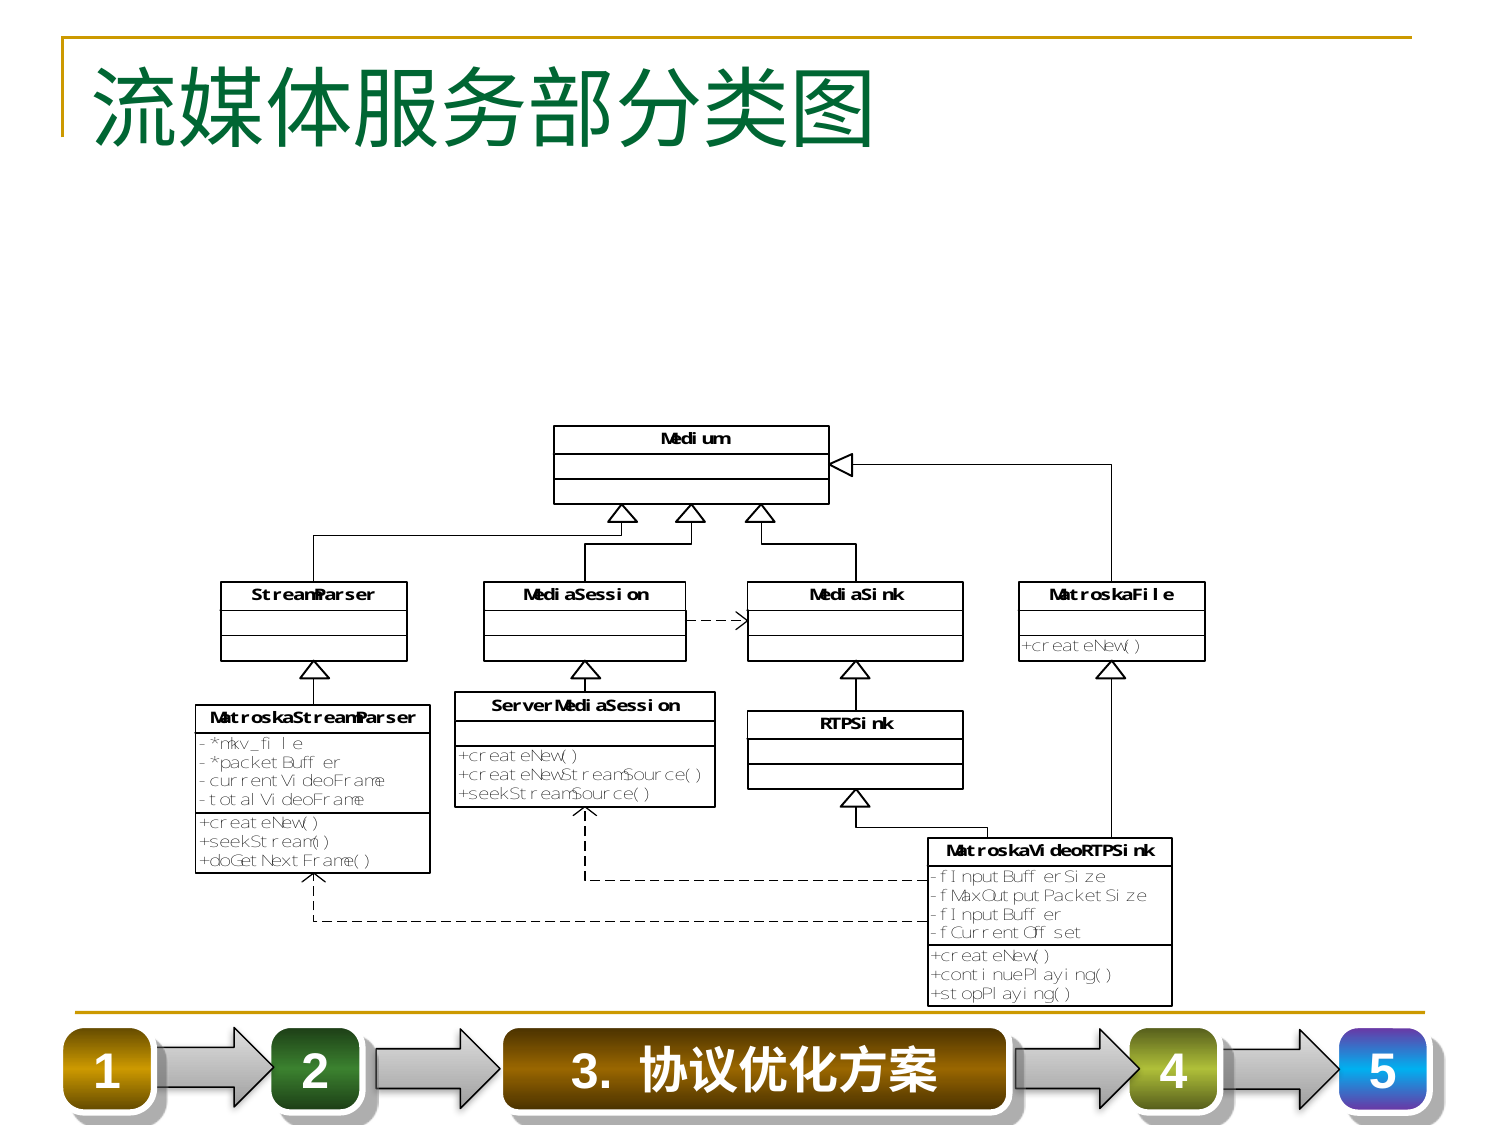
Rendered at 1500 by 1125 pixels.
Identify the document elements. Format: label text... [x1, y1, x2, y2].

text_box 5 [1335, 1025, 1430, 1113]
text_box 3. 协议优化方案 [499, 1024, 1010, 1113]
text_box [1231, 1028, 1341, 1110]
title 流媒体服务部分类图 [75, 45, 1425, 233]
text_box [1022, 1028, 1141, 1110]
text_box 4 [1126, 1024, 1221, 1113]
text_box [191, 166, 1301, 1011]
text_box 1 [60, 1024, 155, 1113]
text_box 2 [268, 1024, 363, 1113]
text_box [161, 1026, 275, 1108]
text_box [375, 1028, 501, 1110]
